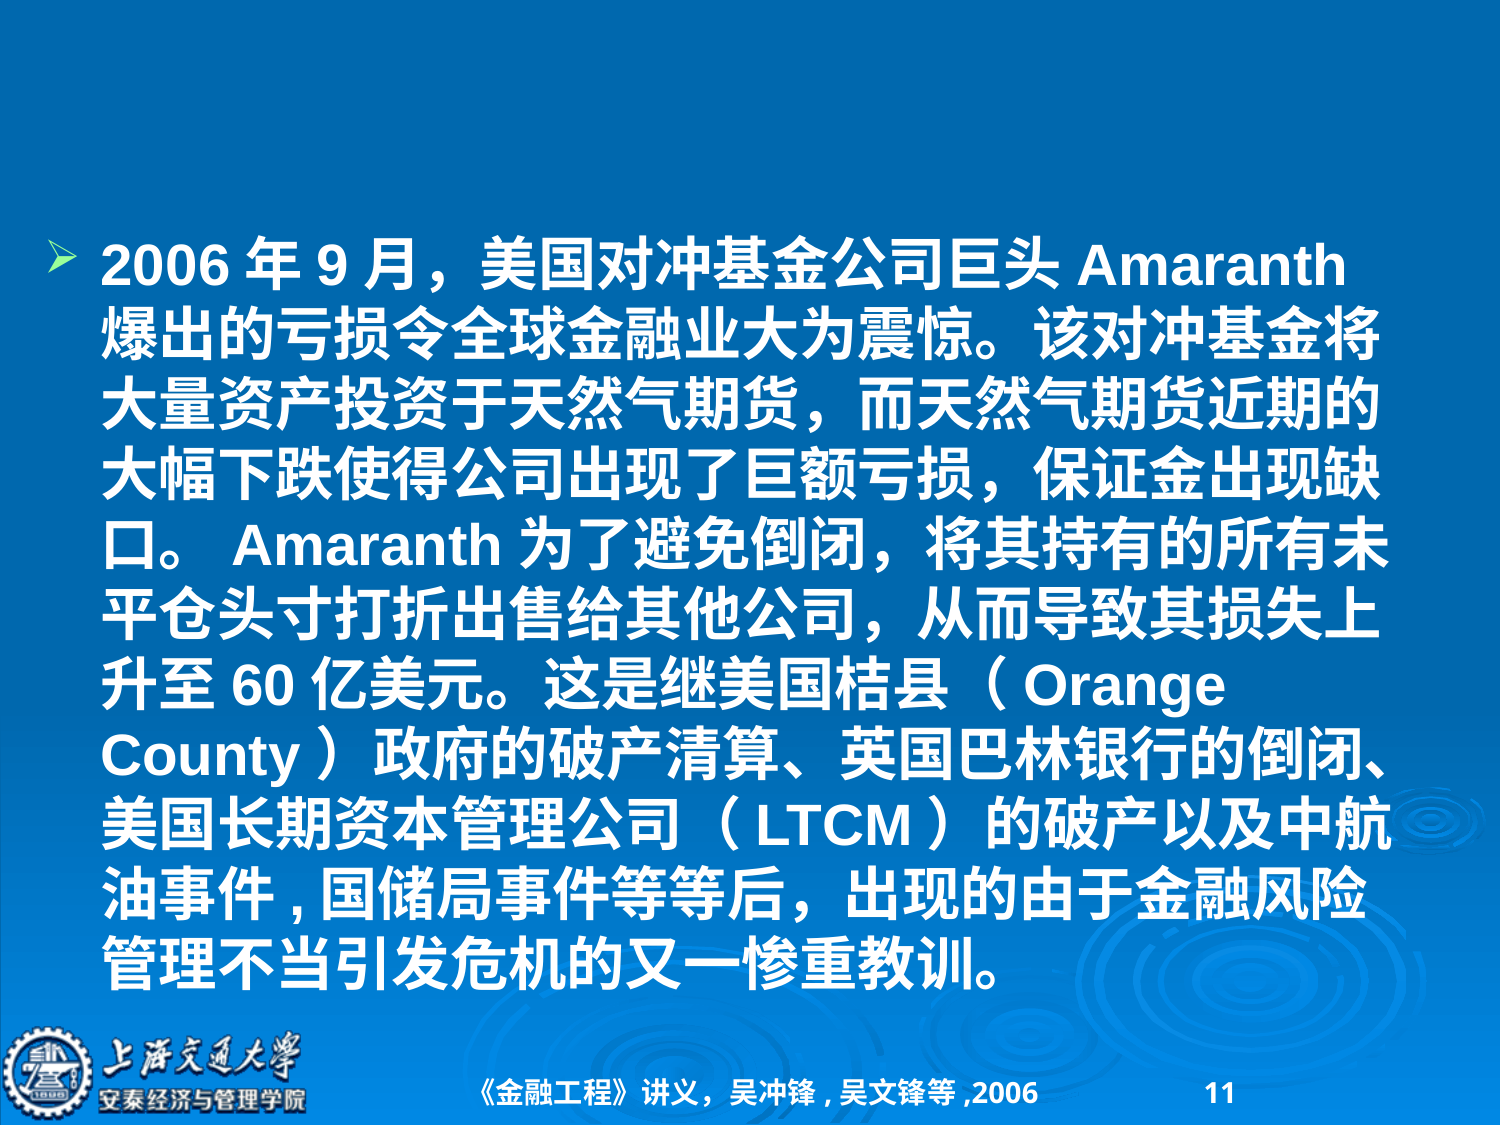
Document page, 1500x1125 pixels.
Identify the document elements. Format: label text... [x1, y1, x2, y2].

list 2006年9月，美国对冲基金公司巨头Amaranth爆出的亏损令全球金融业大为震惊。该对冲基金将大量资产投资于天然气期货，而天然气期货近期的大幅下跌使得公司出现了巨额亏损，保证金出现缺口。Amaranth为了避免倒闭，将其持有的所有未平仓头寸打折出售给其他公司，从而导致其损失上升至60亿美元。这是继美国桔县（Orange County）政府的破产清算、英国巴林银行的倒闭、美国长期资本管理公司（LTCM）的破产以及中航油事件,国储局事件等等后，出现的由于金融风险管理不当引发危机的又一惨重教训。 [29, 220, 1436, 1035]
picture [0, 1017, 313, 1125]
